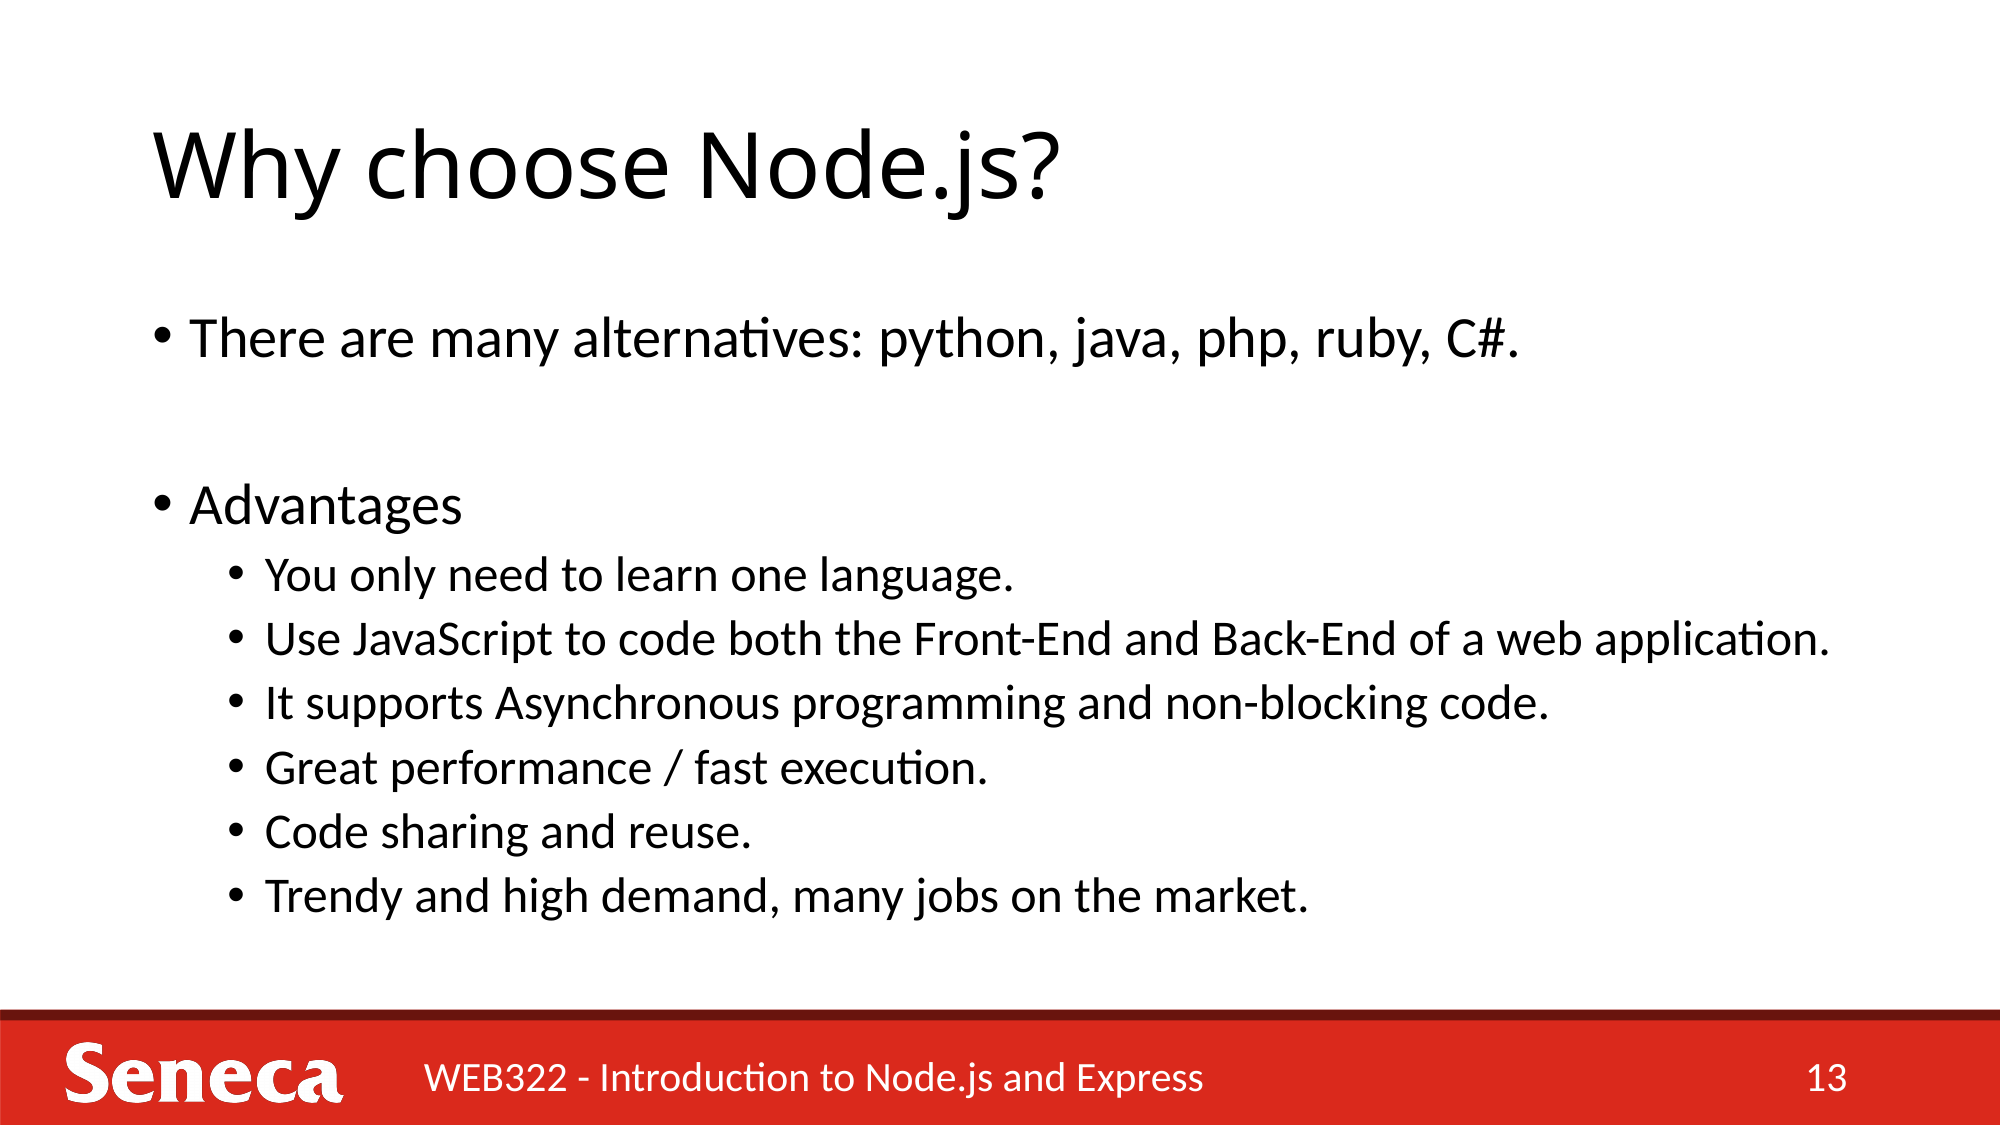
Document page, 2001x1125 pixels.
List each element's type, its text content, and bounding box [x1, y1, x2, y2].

title Why choose Node.js? [137, 59, 1863, 278]
slide_number 13 [1717, 1042, 1863, 1103]
footer WEB322 - Introduction to Node.js and Express [409, 1042, 1641, 1103]
list There are many alternatives: python, java, php, ruby, C#. Advantages You only need to learn one language. Use JavaScript to code both the Front-End and Back-End of a web application. It supports Asynchronous programming and non-blocking code. Great performance / fast execution. Code sharing and reuse. Trendy and high demand, many jobs on the market. [137, 299, 1863, 988]
picture [65, 1042, 344, 1103]
